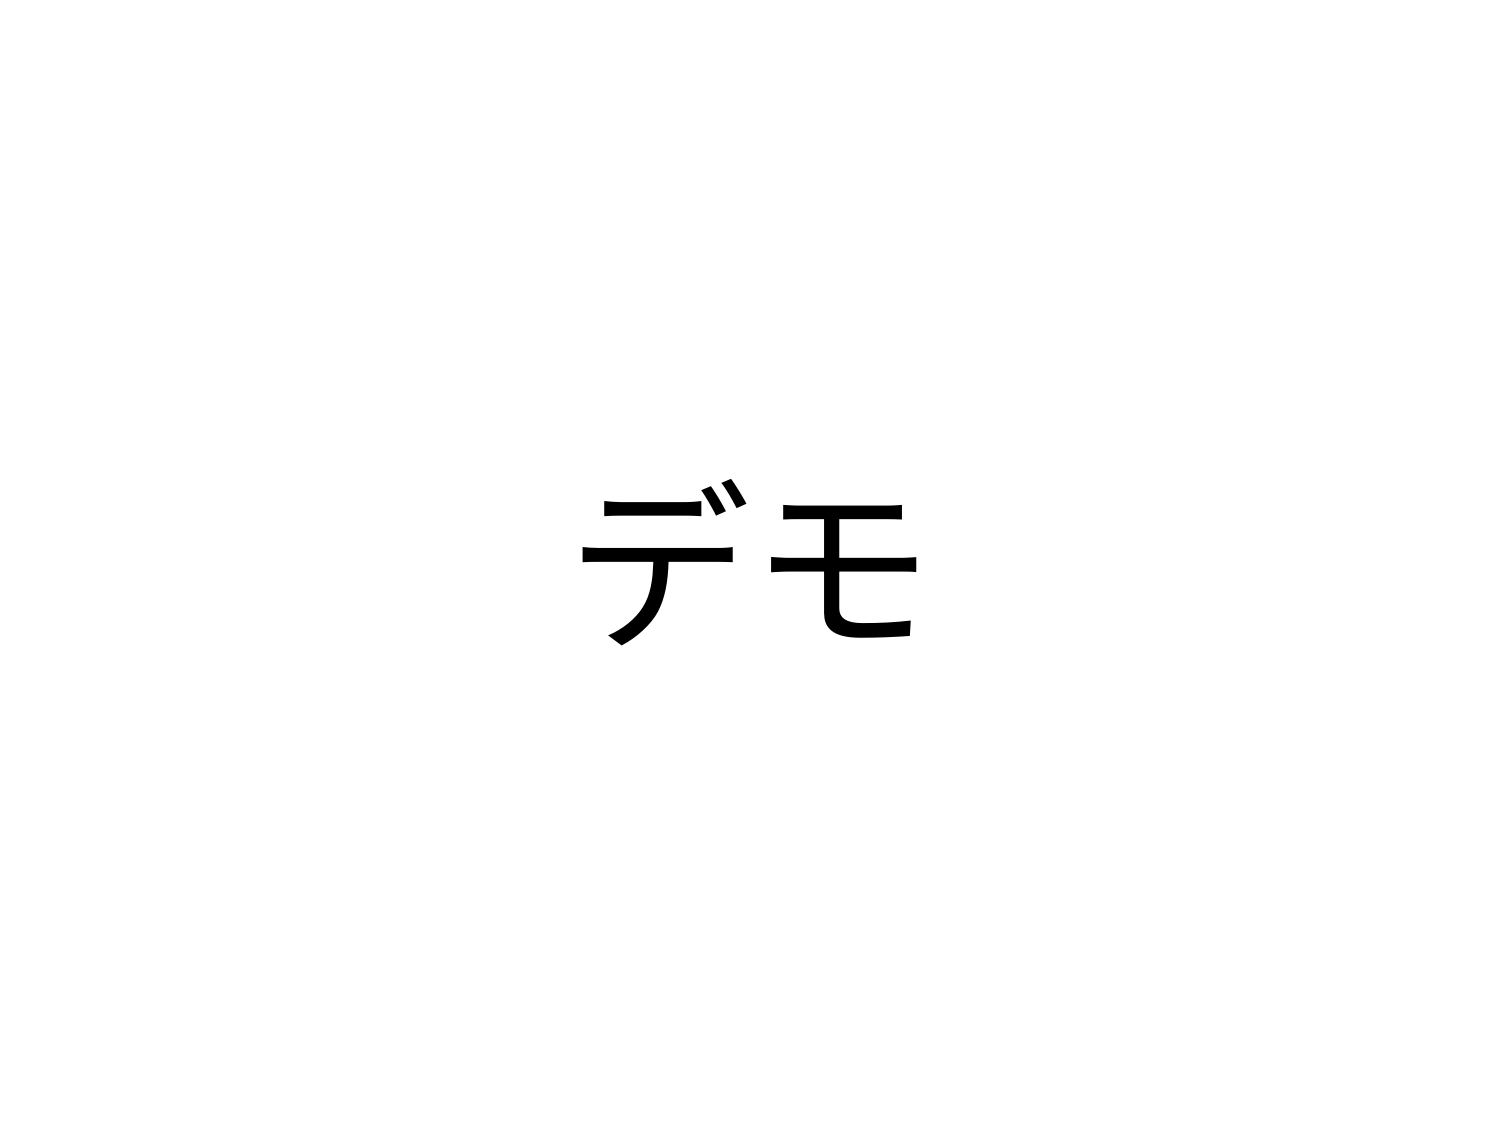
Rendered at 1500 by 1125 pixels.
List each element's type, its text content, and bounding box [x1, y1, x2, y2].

text_box デモ [552, 444, 949, 680]
